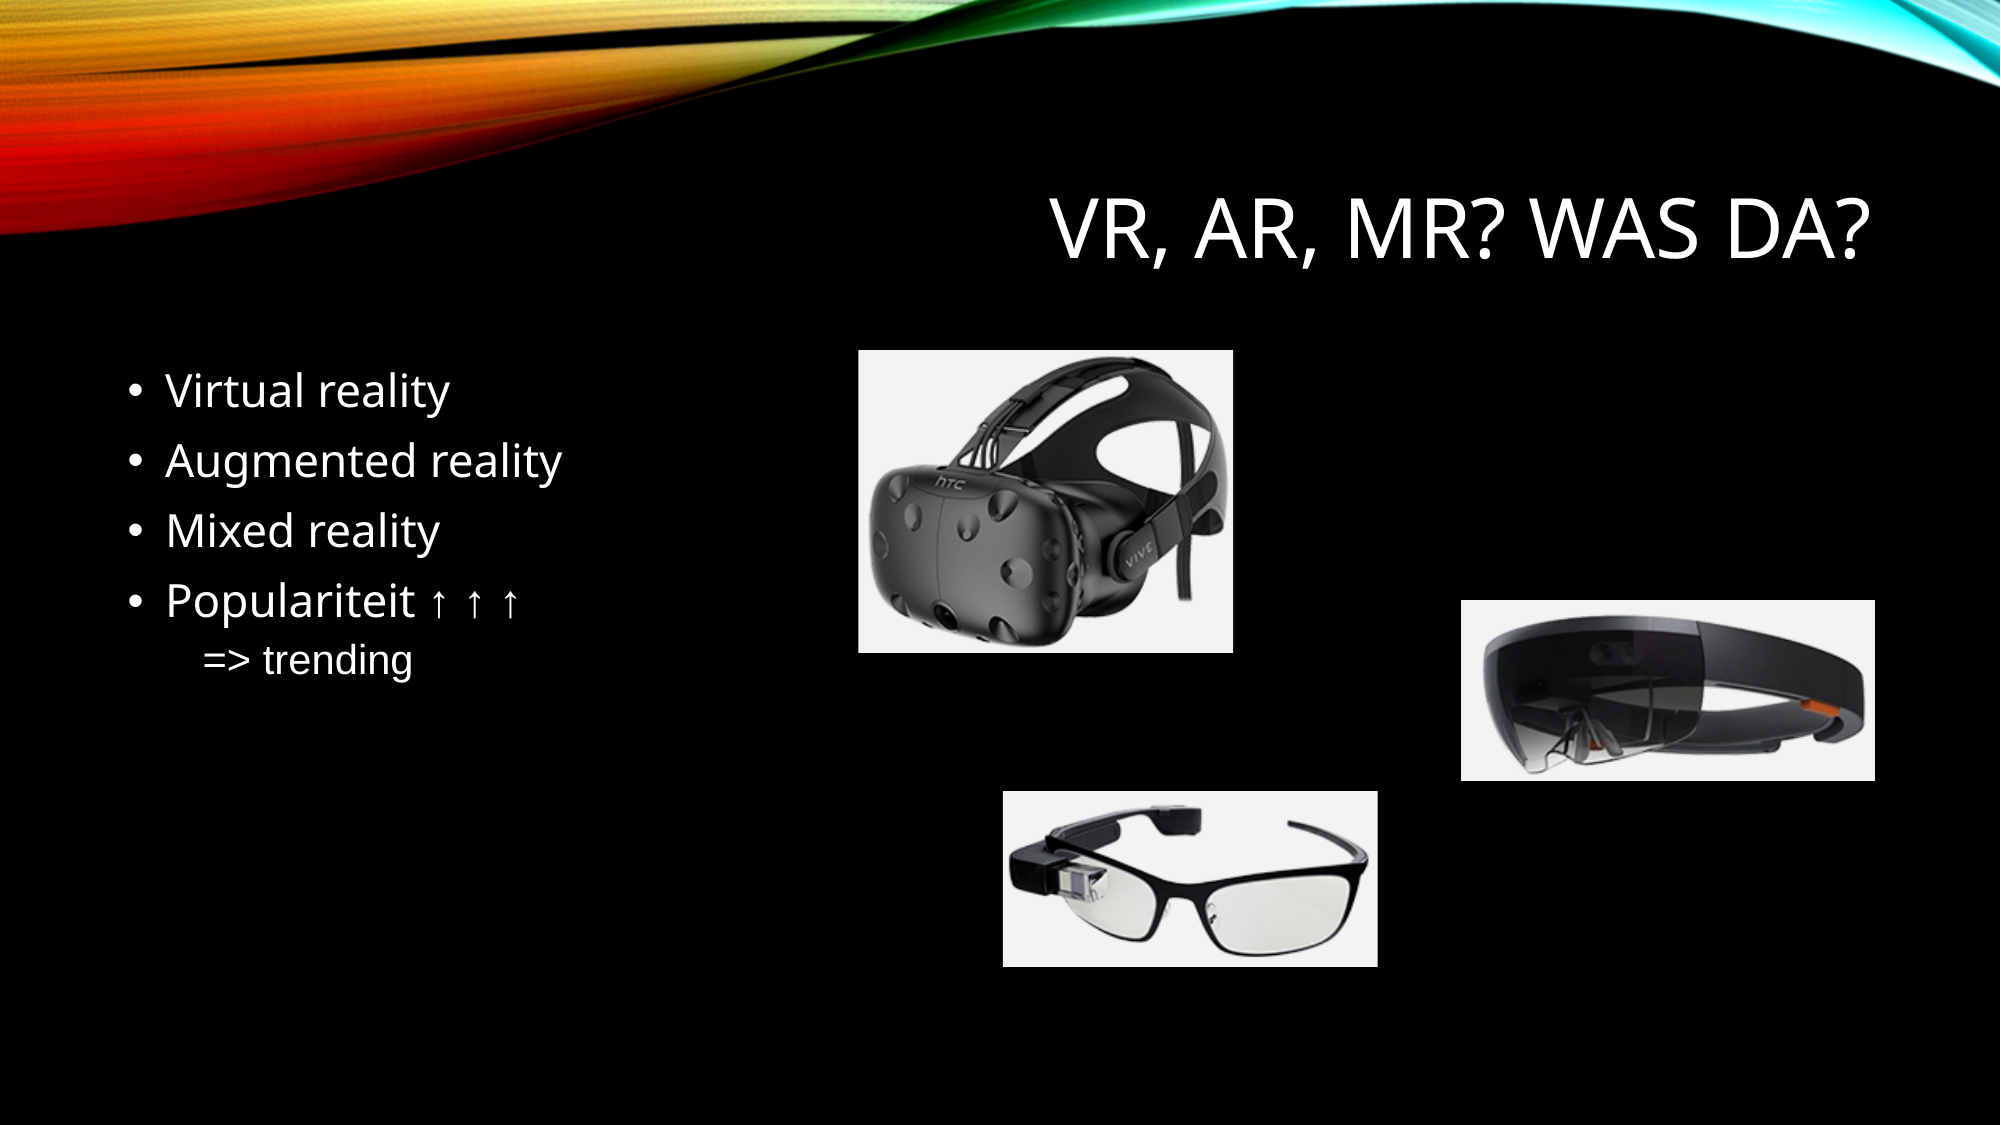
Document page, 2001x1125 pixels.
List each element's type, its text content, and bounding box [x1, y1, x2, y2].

title VR, AR, MR? Was da? [474, 125, 1888, 338]
picture [1460, 599, 1876, 781]
picture [0, 0, 2000, 237]
picture [1002, 791, 1378, 967]
picture [857, 349, 1234, 654]
list Virtual reality Augmented reality Mixed reality Populariteit ↑ ↑ ↑ => trending [112, 360, 1888, 1021]
